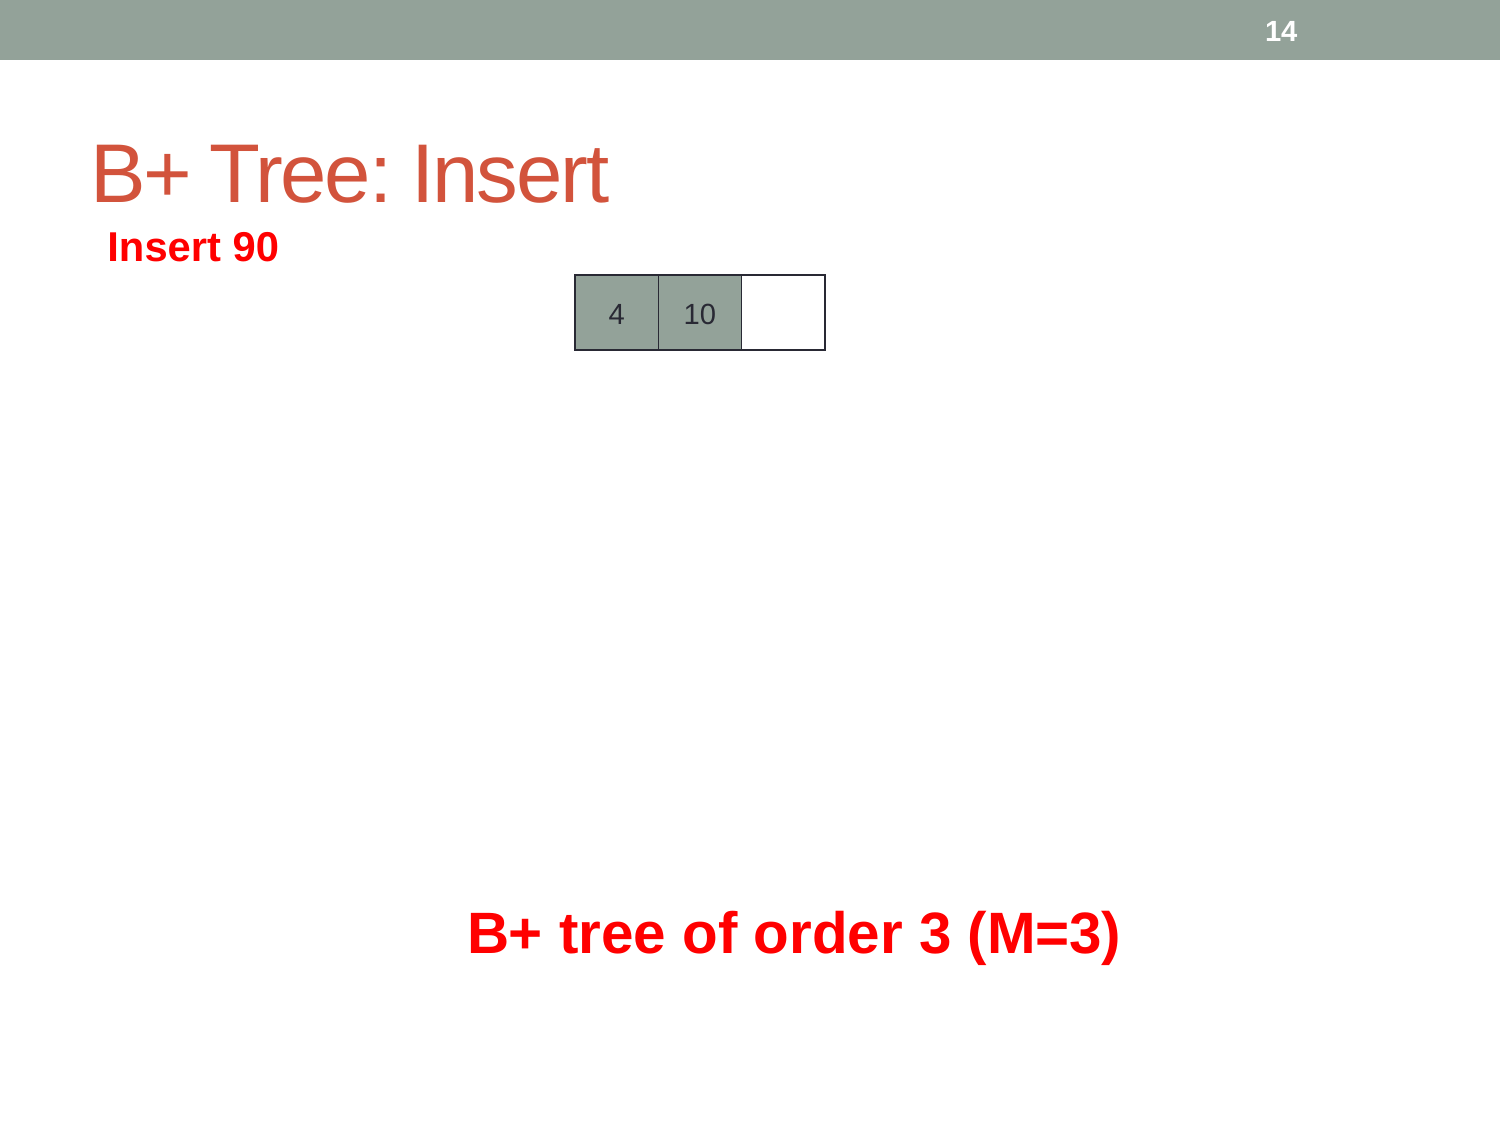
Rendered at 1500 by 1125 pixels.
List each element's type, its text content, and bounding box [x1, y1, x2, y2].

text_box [574, 274, 826, 351]
title B+ Tree: Insert [75, 87, 1425, 250]
text_box Insert 90 [92, 212, 295, 278]
text_box B+ tree of order 3 (M=3) [452, 887, 1138, 973]
slide_number 14 [1250, 3, 1425, 57]
